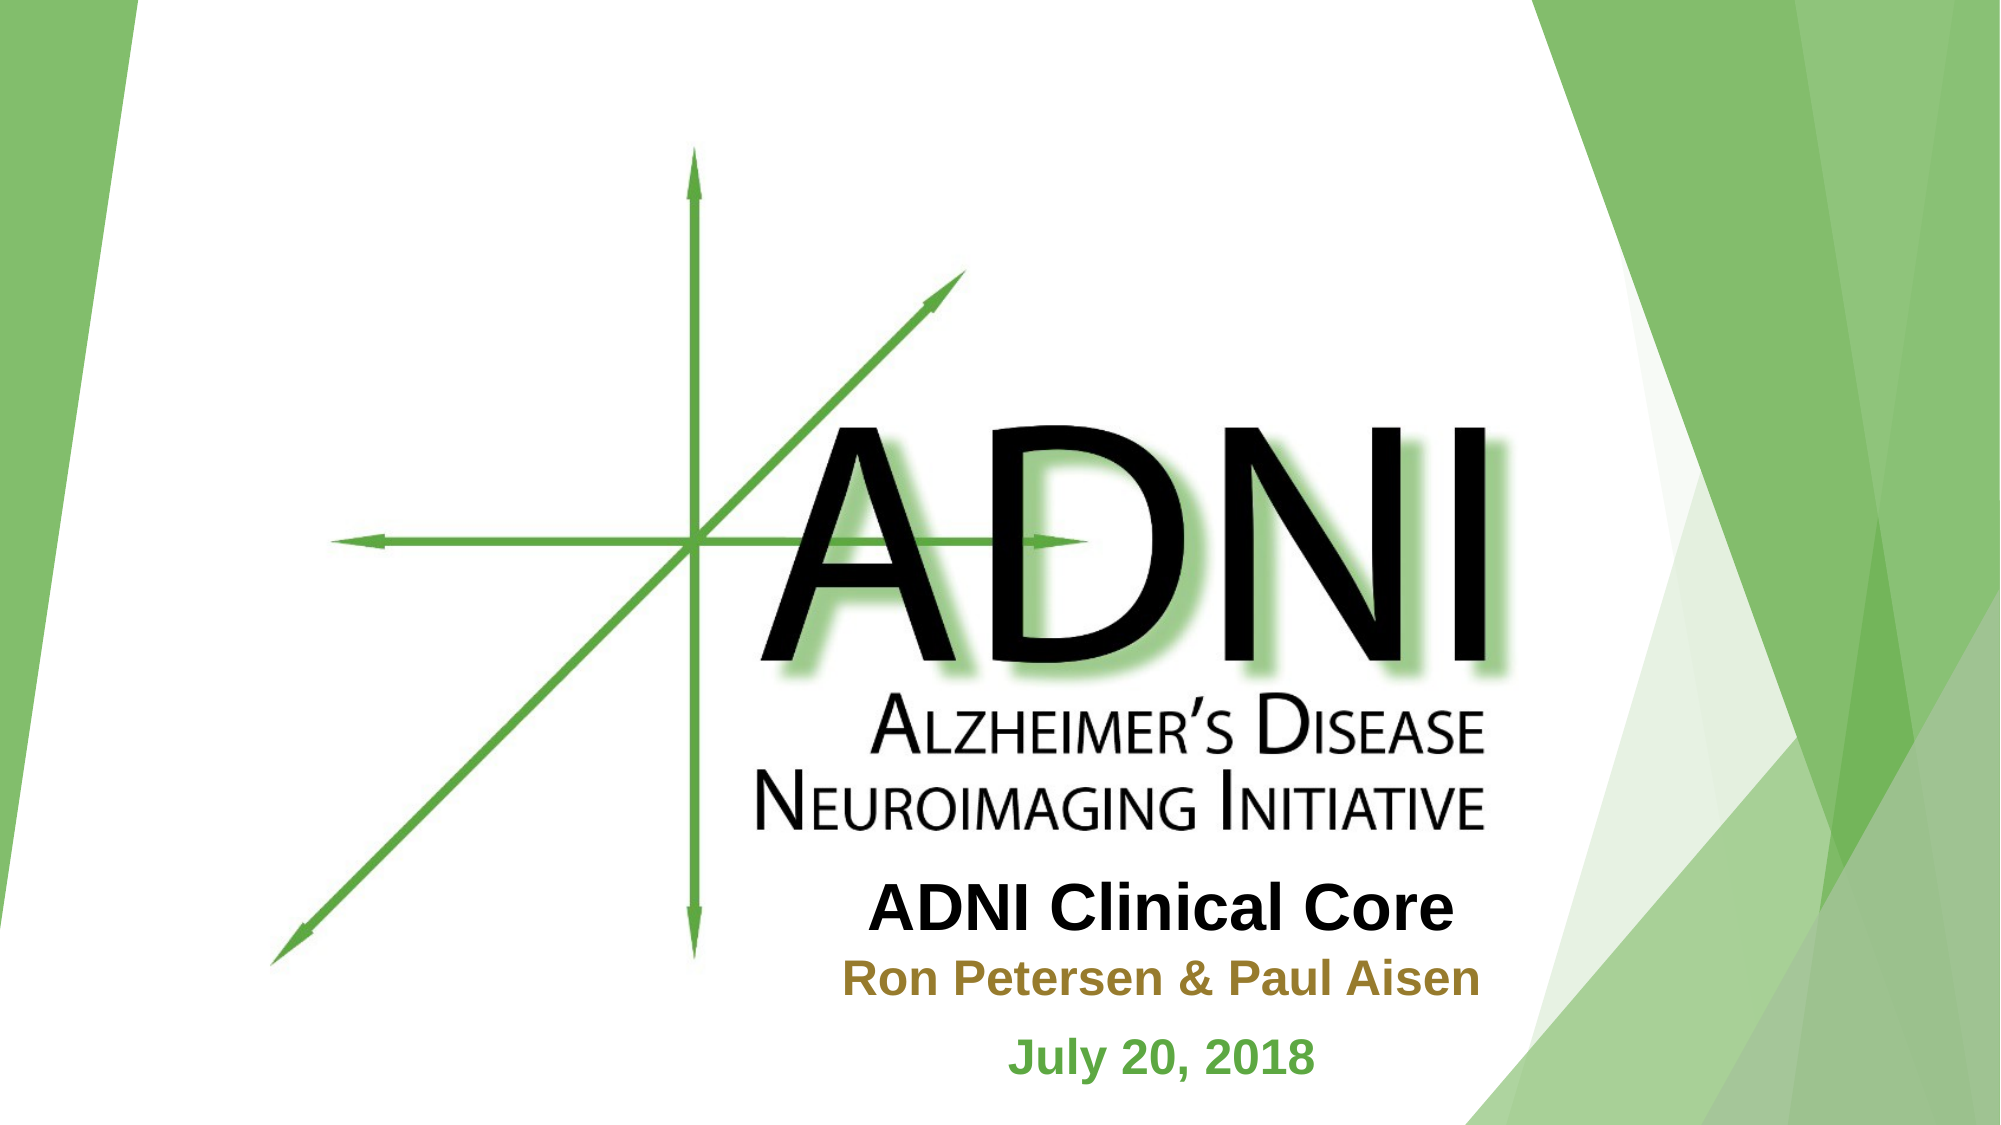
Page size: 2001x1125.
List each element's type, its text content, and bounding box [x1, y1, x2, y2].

text_box Ron Petersen & Paul Aisen July 20, 2018 [813, 945, 1508, 1085]
text_box ADNI Clinical Core [863, 864, 1458, 945]
picture [100, 29, 1624, 1084]
